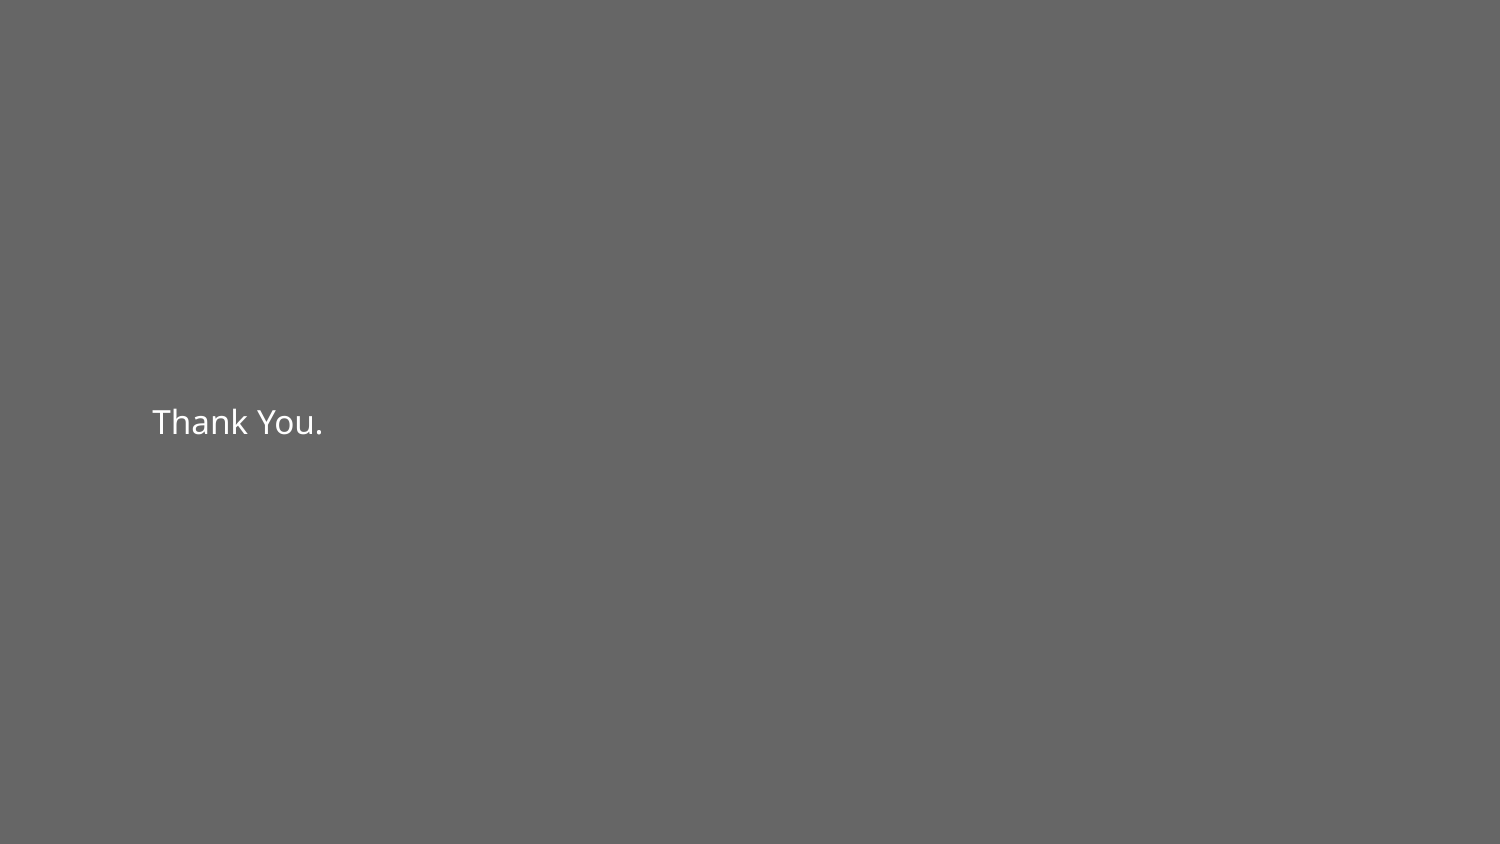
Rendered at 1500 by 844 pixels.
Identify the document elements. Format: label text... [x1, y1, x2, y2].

text_box Thank You. [137, 386, 467, 457]
